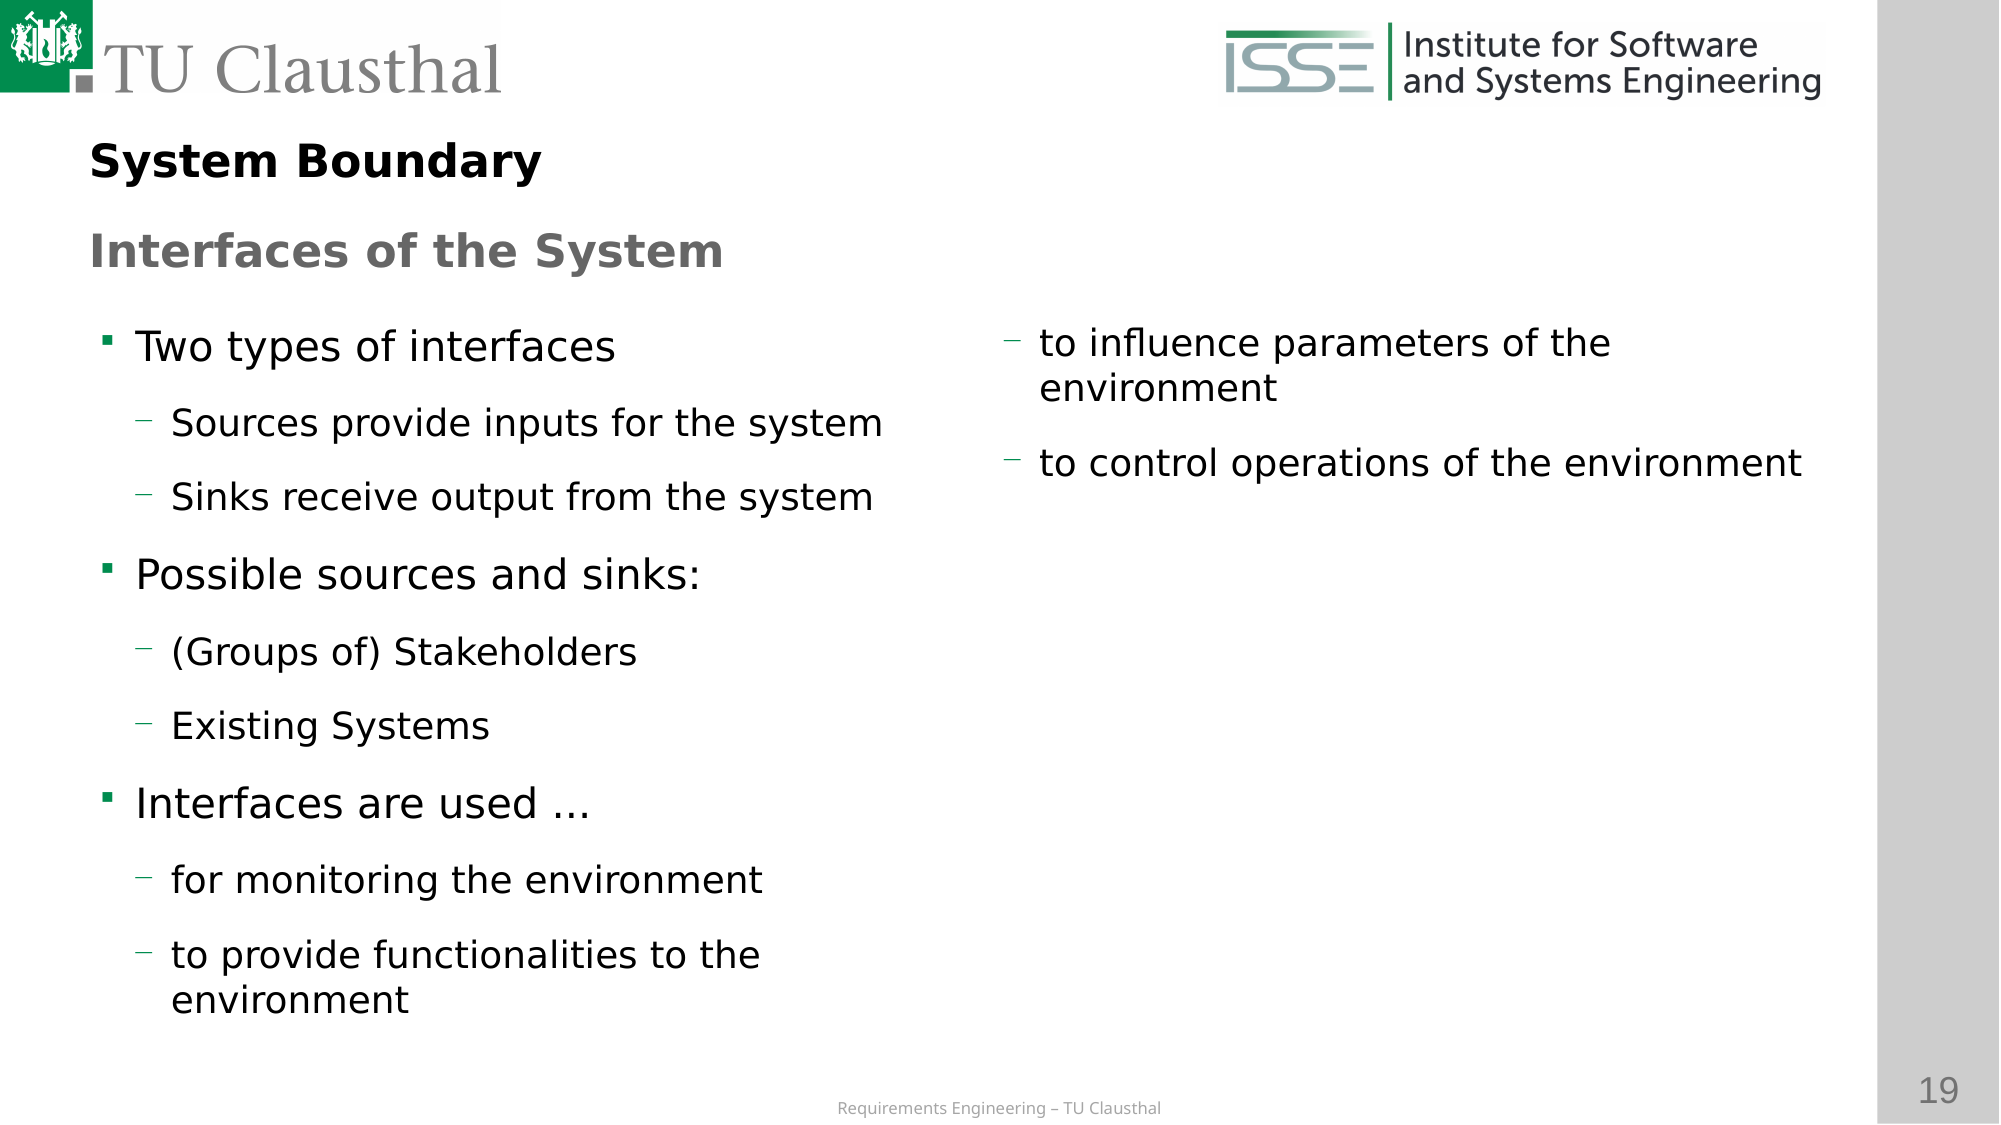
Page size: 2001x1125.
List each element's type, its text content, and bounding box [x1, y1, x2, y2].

text_box [74, 280, 1424, 995]
picture [1218, 22, 1826, 107]
text_box System Boundary [88, 118, 1788, 201]
text_box Interfaces of the System [88, 207, 1788, 290]
list Two types of interfaces Sources provide inputs for the system Sinks receive output from the system Possible sources and sinks: (Groups of) Stakeholders Existing Systems Interfaces are used ... for monitoring the environment to provide functionalities to the environment to influence parameters of the environment to control operations of the environment [99, 290, 1837, 1050]
picture [0, 0, 501, 93]
